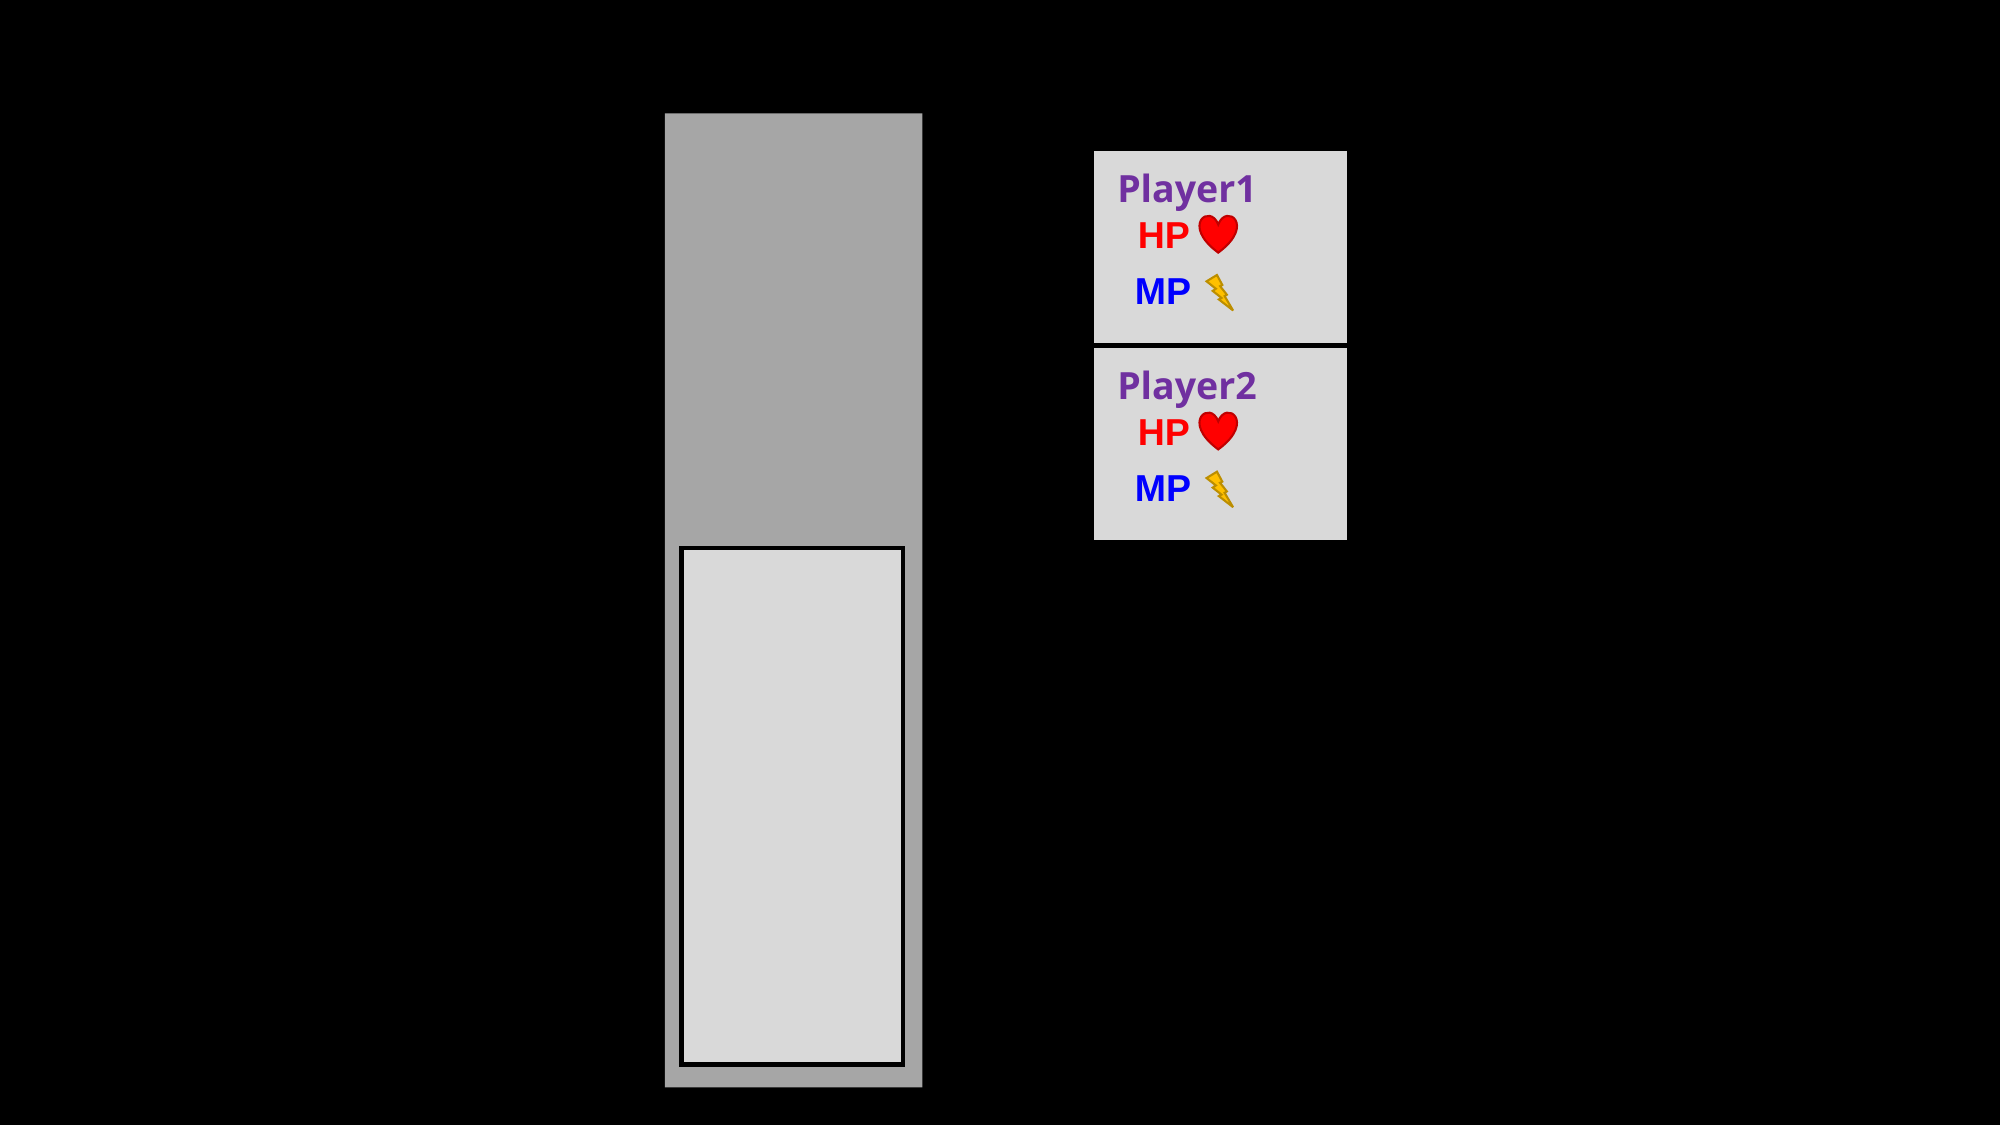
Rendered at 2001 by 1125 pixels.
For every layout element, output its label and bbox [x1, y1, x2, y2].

text_box [664, 112, 923, 1088]
text_box [680, 547, 904, 1066]
text_box [1091, 148, 1350, 345]
text_box [1091, 345, 1350, 542]
